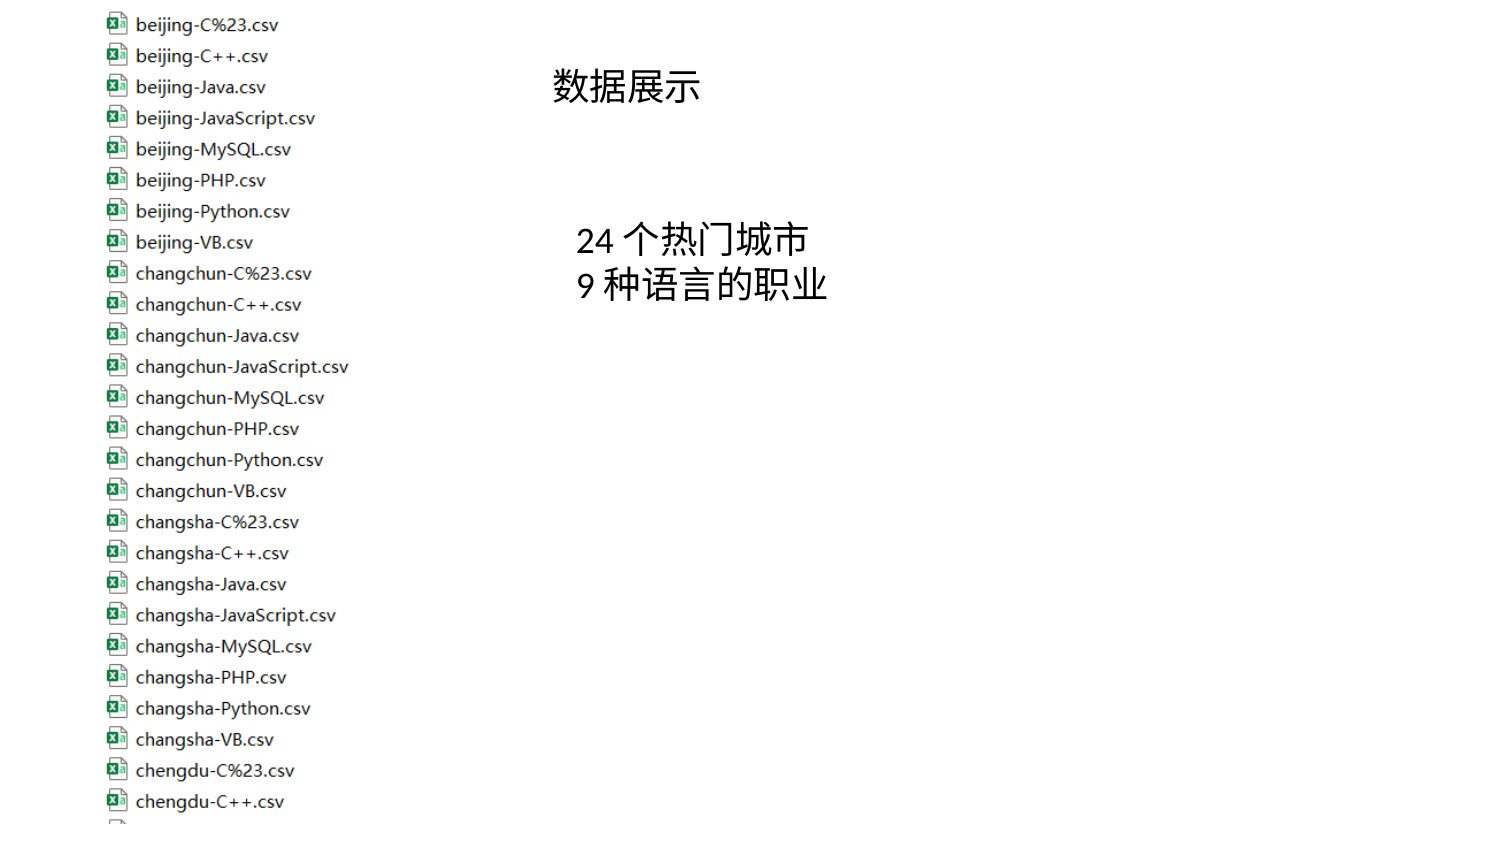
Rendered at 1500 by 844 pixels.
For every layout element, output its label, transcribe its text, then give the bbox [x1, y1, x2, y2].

text_box 24个热门城市 9种语言的职业 [561, 209, 857, 314]
text_box 数据展示 [537, 55, 798, 116]
picture [100, 0, 377, 824]
